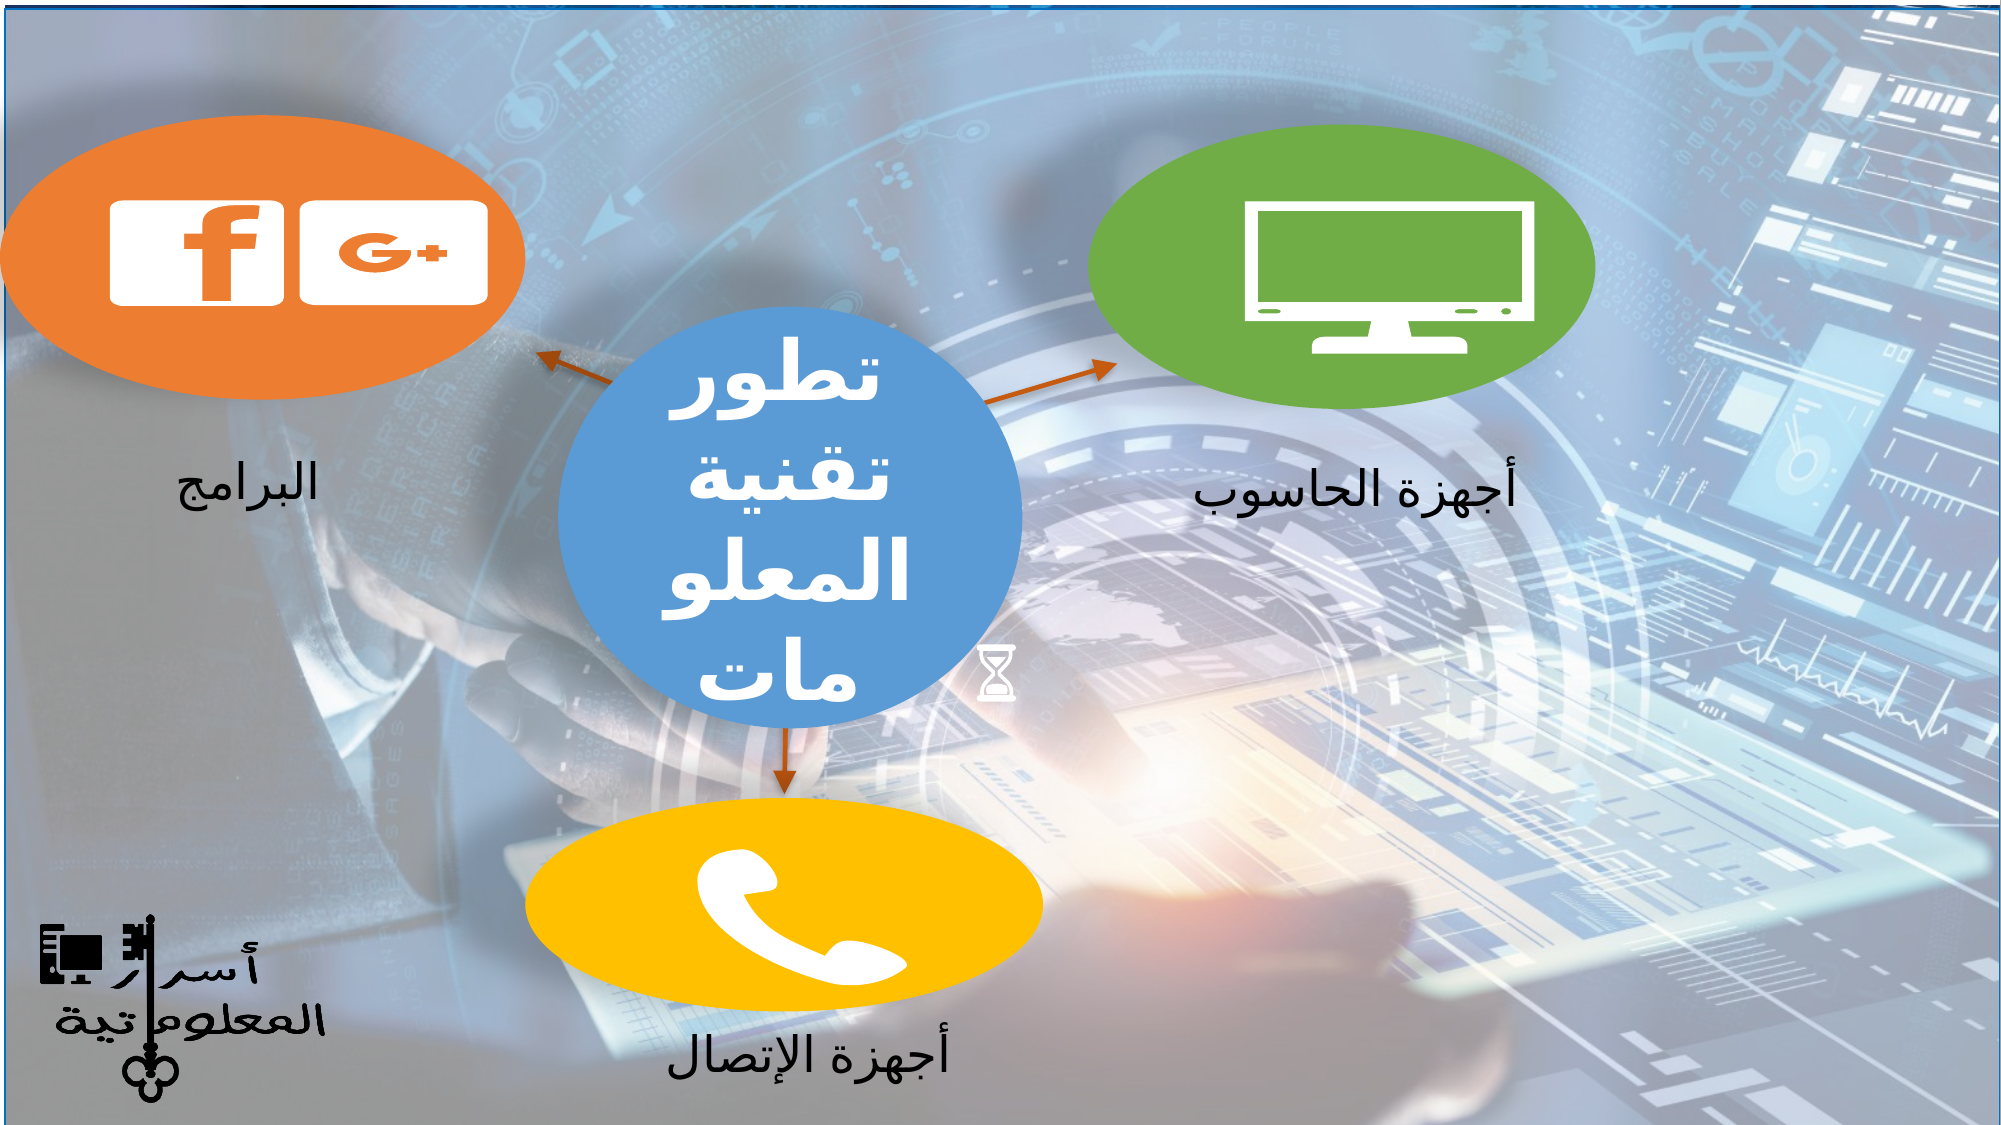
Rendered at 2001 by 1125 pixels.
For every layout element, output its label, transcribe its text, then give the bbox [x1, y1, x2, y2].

text_box [524, 796, 1045, 1013]
text_box [0, 114, 527, 401]
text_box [784, 589, 788, 795]
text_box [535, 352, 775, 449]
text_box تطور تقنية المعلومات [644, 305, 950, 363]
text_box [975, 643, 1018, 703]
text_box [696, 848, 909, 987]
text_box [298, 199, 489, 307]
text_box أجهزة الحاسوب [1150, 448, 1534, 524]
text_box البرامج [0, 441, 336, 517]
text_box [1244, 201, 1535, 354]
text_box [108, 199, 285, 307]
text_box [1087, 123, 1597, 410]
text_box تطور تقنية المعلومات [557, 449, 1024, 730]
picture [40, 914, 325, 1103]
text_box أجهزة الإتصال [583, 1015, 967, 1091]
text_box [769, 363, 1118, 467]
